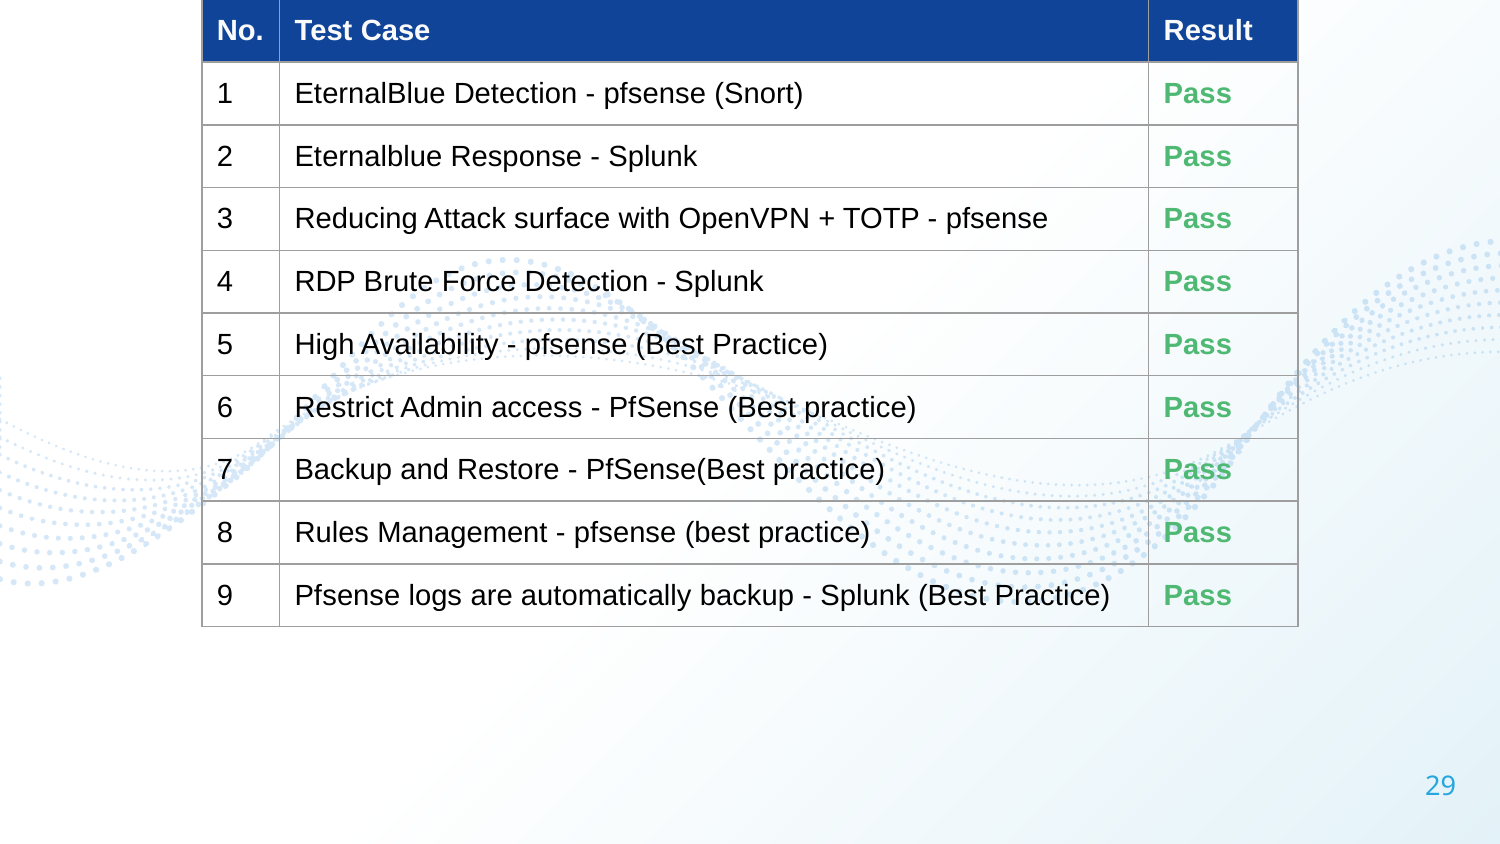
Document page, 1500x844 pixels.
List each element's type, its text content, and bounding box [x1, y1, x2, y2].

table_cell Rules Management - pfsense (best practice) [280, 502, 1148, 563]
table_cell 3 [203, 188, 279, 250]
table_cell RDP Brute Force Detection - Splunk [280, 251, 1148, 312]
table_cell 5 [203, 314, 279, 375]
table_header Result [1149, 0, 1297, 61]
table_cell 8 [203, 502, 279, 563]
table_cell 6 [203, 376, 279, 438]
slide_number ‹#› [1366, 754, 1457, 819]
table_cell High Availability - pfsense (Best Practice) [280, 314, 1148, 375]
table_cell Reducing Attack surface with OpenVPN + TOTP - pfsense [280, 188, 1148, 250]
table_cell 4 [203, 251, 279, 312]
table_header Test Case [280, 0, 1148, 61]
table_header No. [203, 0, 279, 61]
table_cell Pass [1149, 376, 1297, 438]
table_cell Pass [1149, 251, 1297, 312]
table_cell Pass [1149, 188, 1297, 250]
table_cell Pass [1149, 502, 1297, 563]
table_cell 2 [203, 126, 279, 187]
table_cell Pass [1149, 63, 1297, 124]
table_cell 9 [203, 565, 279, 626]
table_cell Backup and Restore - PfSense(Best practice) [280, 439, 1148, 500]
table_cell Pass [1149, 314, 1297, 375]
table_cell Pass [1149, 126, 1297, 187]
table_cell 1 [203, 63, 279, 124]
table_cell Restrict Admin access - PfSense (Best practice) [280, 376, 1148, 438]
table_cell Eternalblue Response - Splunk [280, 126, 1148, 187]
table_cell 7 [203, 439, 279, 500]
table_cell EternalBlue Detection - pfsense (Snort) [280, 63, 1148, 124]
table_cell Pass [1149, 565, 1297, 626]
table_cell Pfsense logs are automatically backup - Splunk (Best Practice) [280, 565, 1148, 626]
table_cell Pass [1149, 439, 1297, 500]
